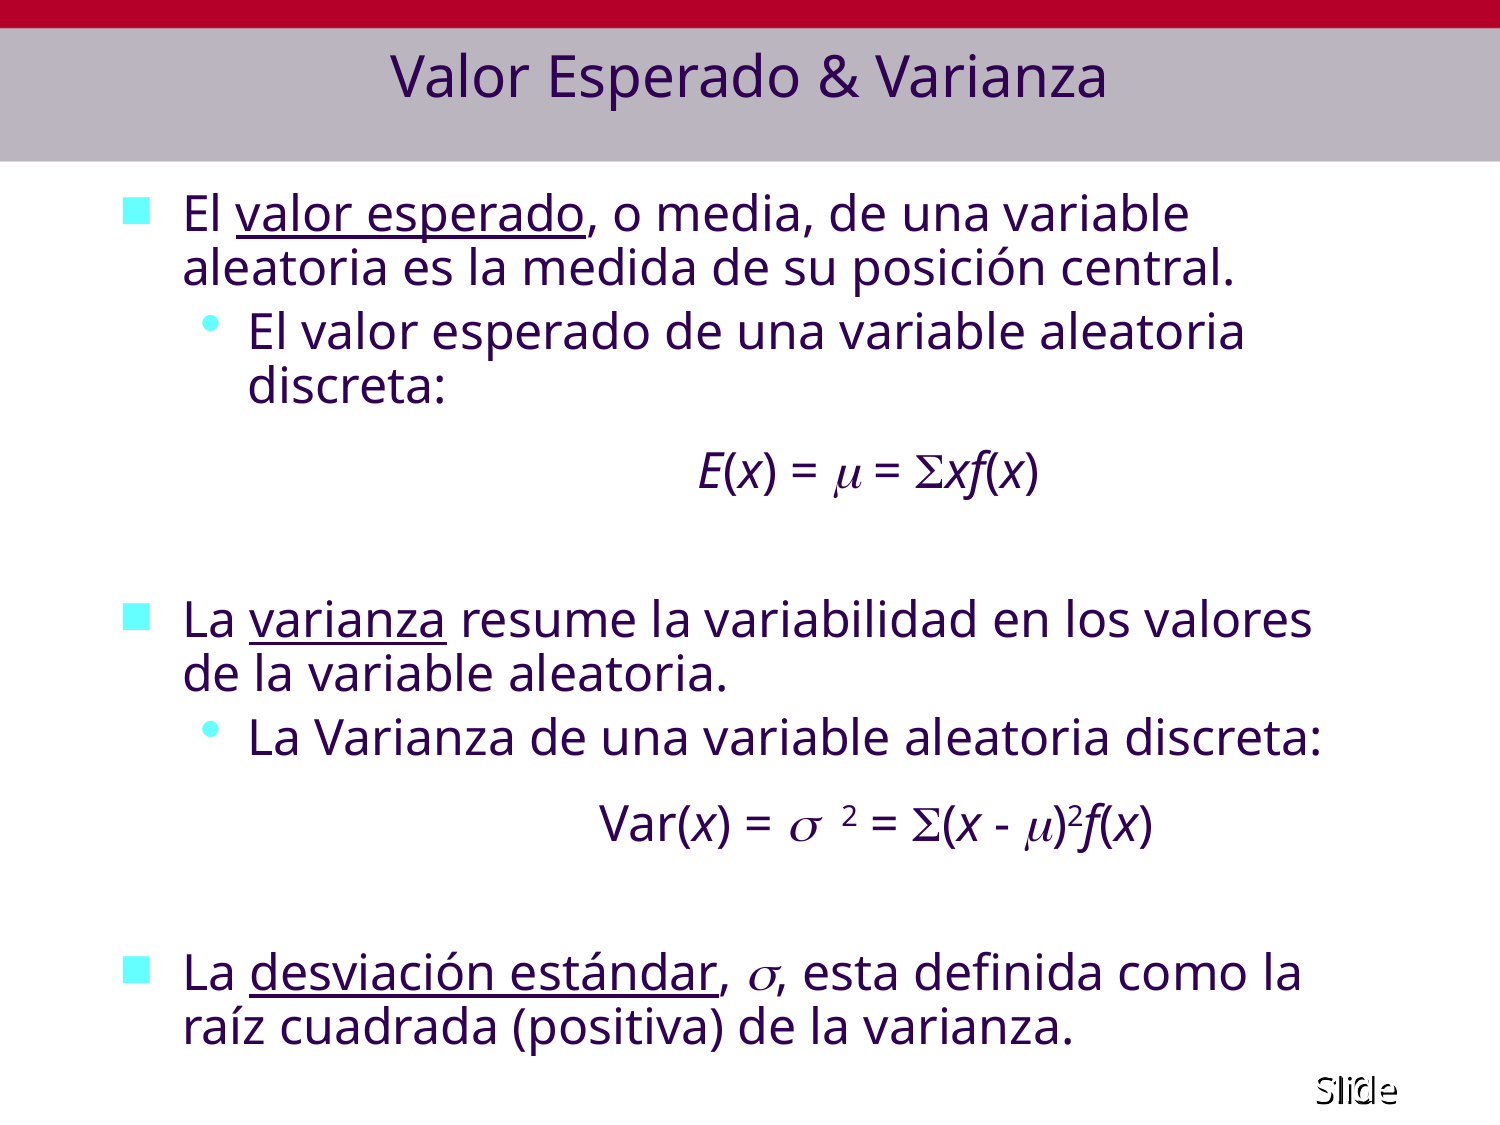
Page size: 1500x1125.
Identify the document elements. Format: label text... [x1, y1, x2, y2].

list El valor esperado, o media, de una variable aleatoria es la medida de su posición central. El valor esperado de una variable aleatoria discreta: E(x) =  = xf(x) La varianza resume la variabilidad en los valores de la variable aleatoria. La Varianza de una variable aleatoria discreta: Var(x) =  2 = (x - )2f(x) La desviación estándar, , esta definida como la raíz cuadrada (positiva) de la varianza. [110, 180, 1387, 960]
title Valor Esperado & Varianza [111, 25, 1388, 124]
picture [0, 0, 1500, 1125]
